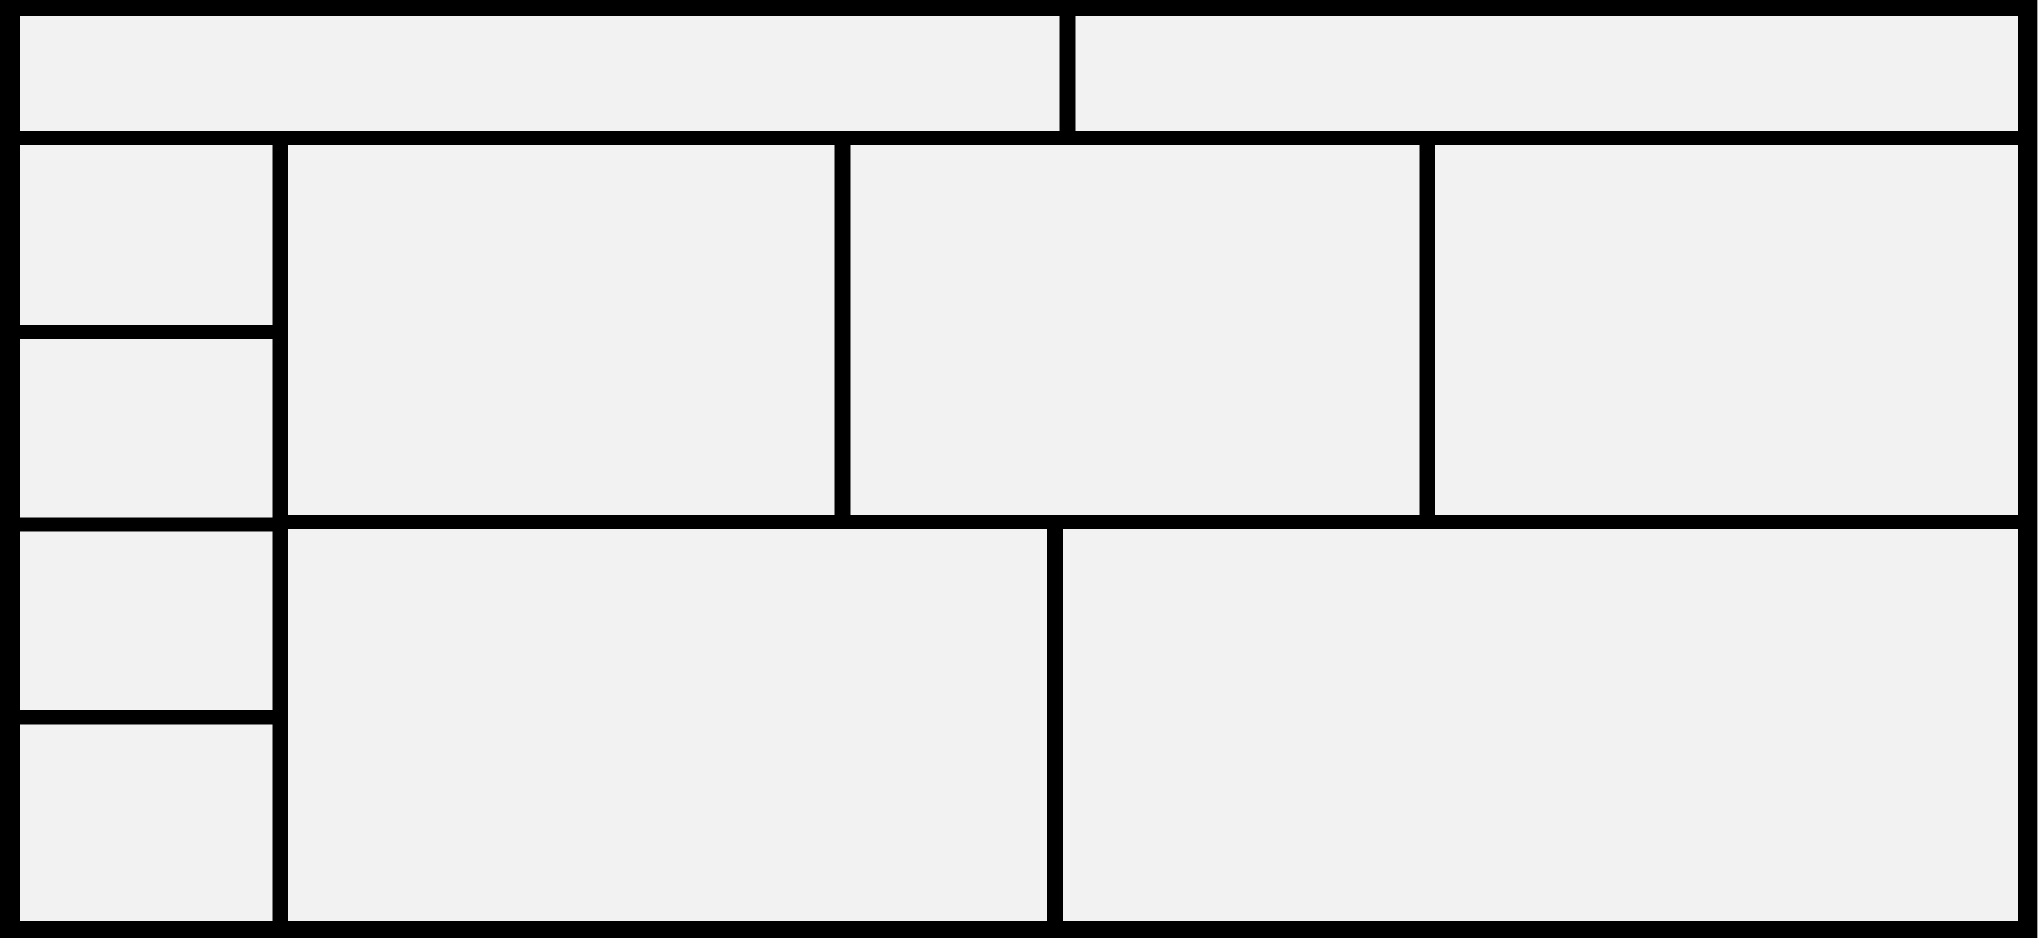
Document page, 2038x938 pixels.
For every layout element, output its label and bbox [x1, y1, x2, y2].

text_box [849, 144, 1419, 516]
text_box [287, 528, 1047, 922]
text_box [19, 144, 273, 326]
text_box [19, 16, 1060, 132]
text_box [19, 338, 273, 518]
text_box [1061, 528, 2018, 922]
text_box [1074, 16, 2018, 132]
text_box [19, 531, 273, 711]
text_box [19, 723, 273, 922]
text_box [1433, 144, 2018, 516]
text_box [287, 144, 834, 516]
